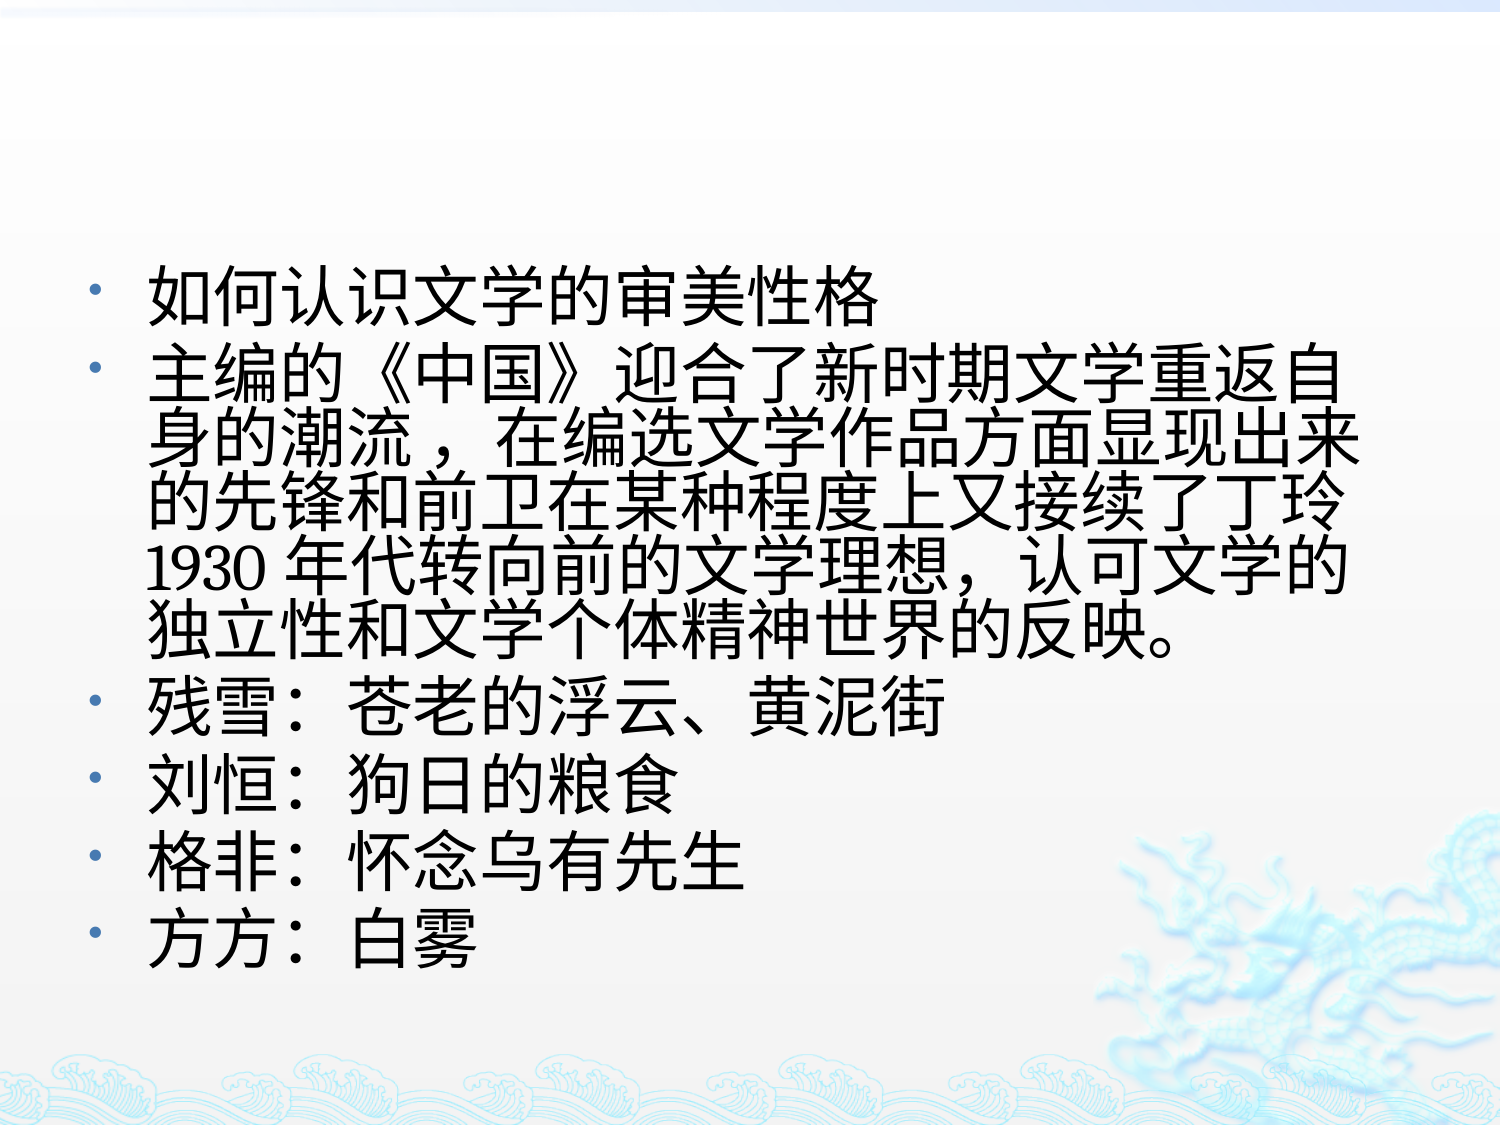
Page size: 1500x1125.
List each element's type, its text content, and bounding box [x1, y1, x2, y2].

list 如何认识文学的审美性格 主编的《中国》迎合了新时期文学重返自身的潮流 ，在编选文学作品方面显现出来的先锋和前卫在某种程度上又接续了丁玲1930年代转向前的文学理想，认可文学的独立性和文学个体精神世界的反映。 残雪：苍老的浮云、黄泥街 刘恒：狗日的粮食 格非：怀念乌有先生 方方：白雾 [75, 262, 1425, 1005]
